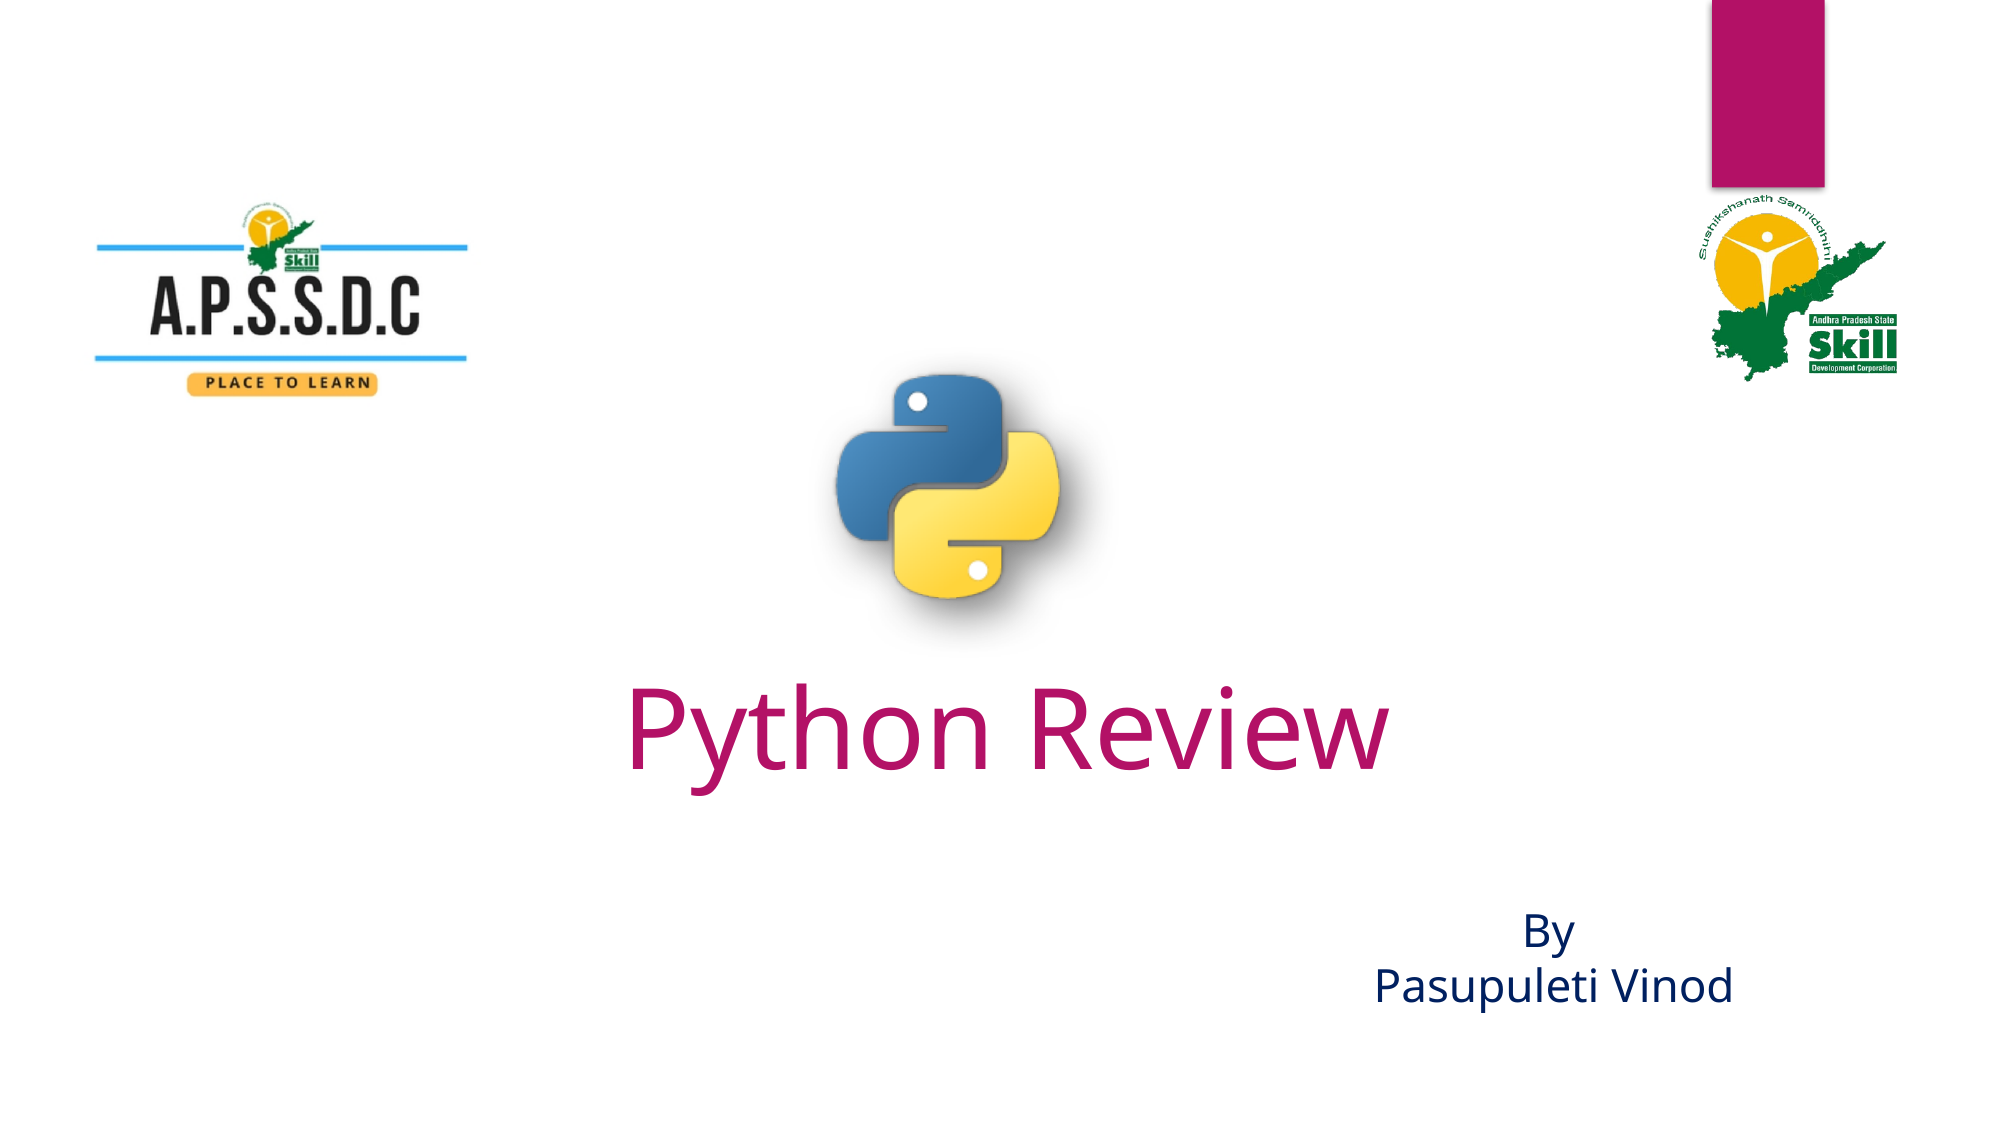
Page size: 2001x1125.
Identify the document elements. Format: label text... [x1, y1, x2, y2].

picture [786, 325, 1111, 650]
text_box Python Review [190, 649, 1824, 800]
picture [7, 16, 560, 570]
text_box By Pasupuleti Vinod [1358, 894, 1751, 1019]
picture [1688, 180, 1905, 405]
